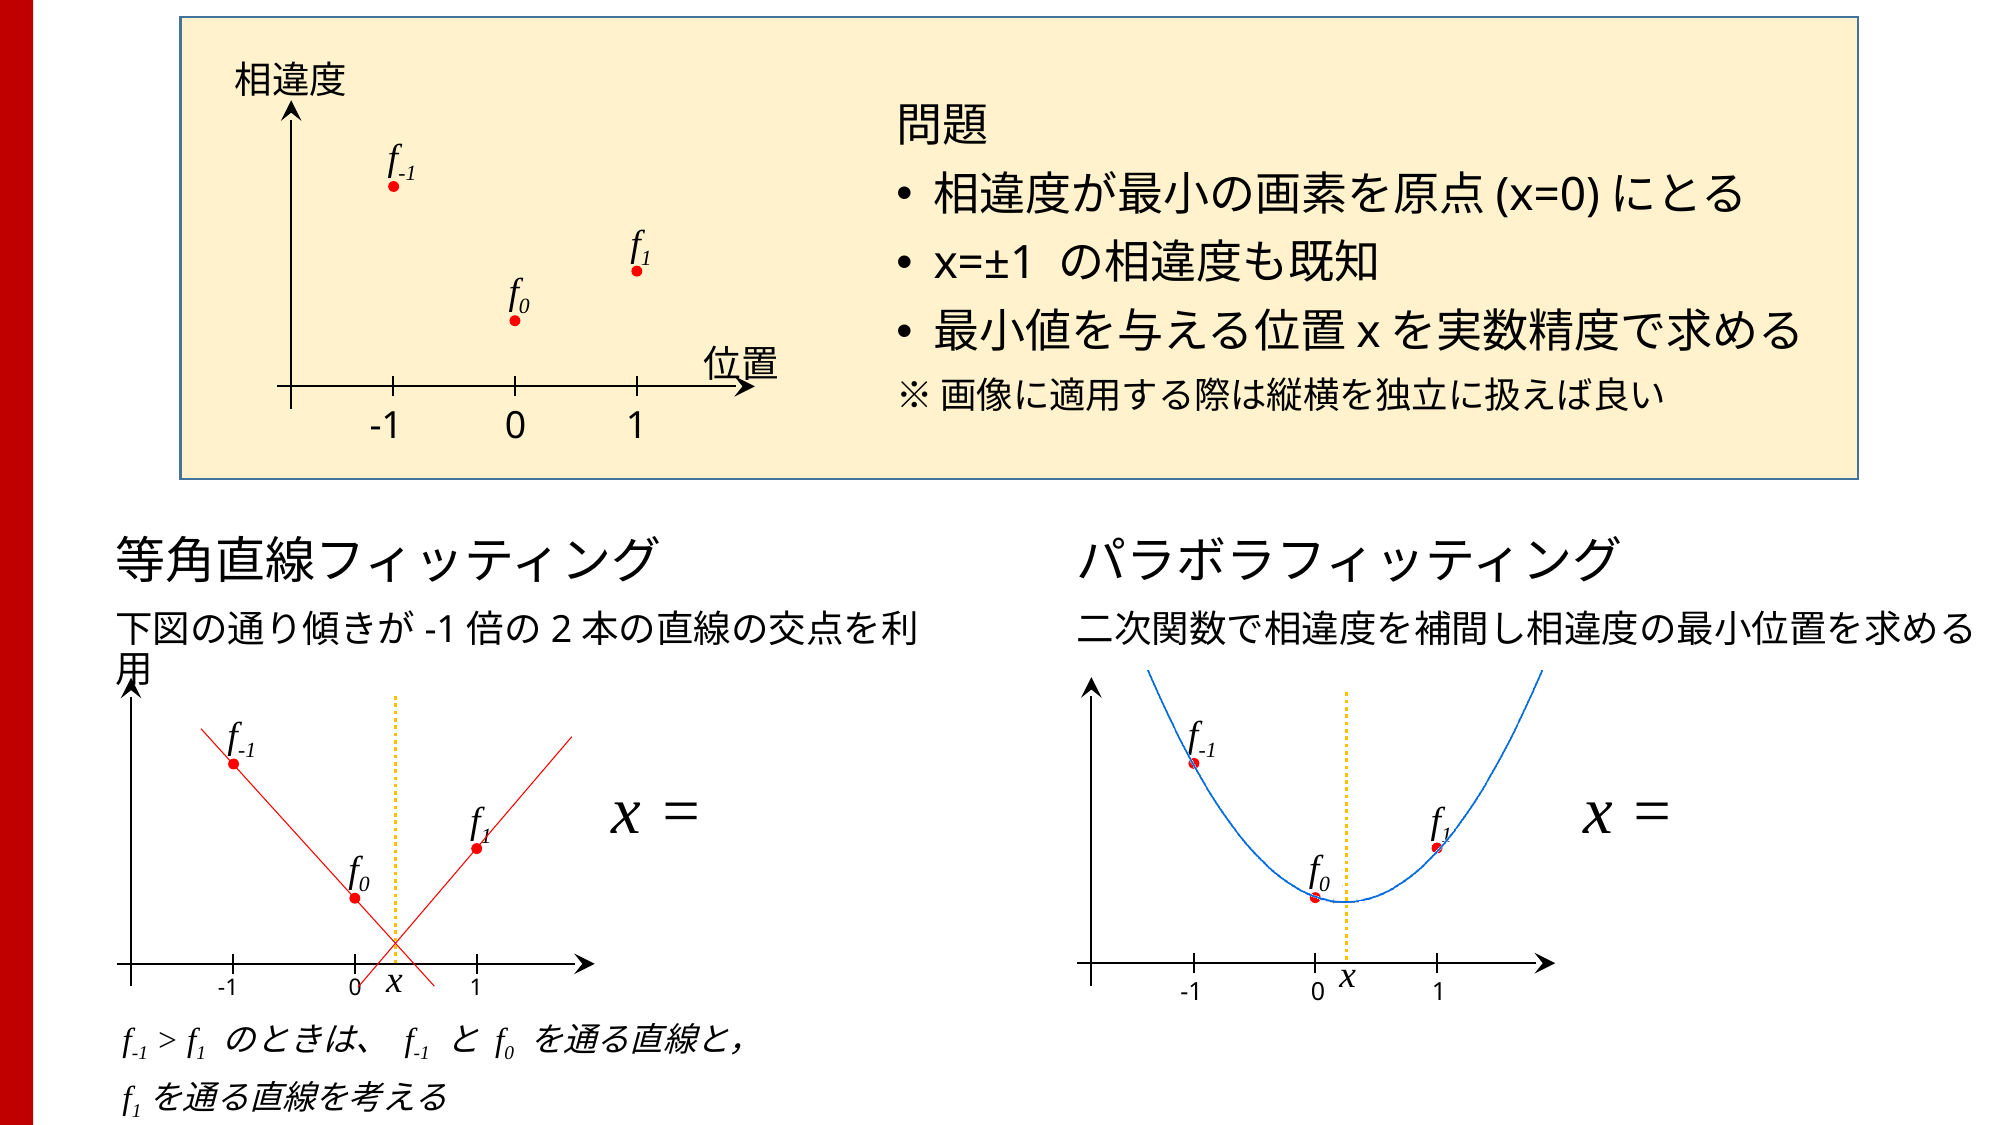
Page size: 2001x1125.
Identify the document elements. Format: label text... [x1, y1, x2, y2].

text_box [396, 728, 435, 736]
text_box x = [596, 759, 718, 854]
text_box f-1 > f1 のときは、 f-1 と f0 を通る直線と， f1を通る直線を考える [99, 1011, 777, 1125]
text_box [116, 677, 595, 1009]
text_box x = [1568, 759, 1690, 854]
text_box 等角直線フィッティング 下図の通り傾きが-1倍の2本の直線の交点を利用 [100, 527, 949, 766]
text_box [357, 736, 572, 988]
list 問題 相違度が最小の画素を原点(x=0)にとる x=±1 の相違度も既知 最小値を与える位置xを実数精度で求める ※画像に適用する際は縦横を独立に扱えば良い [881, 94, 1907, 426]
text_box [219, 48, 795, 454]
text_box パラボラフィッティング 二次関数で相違度を補間し相違度の最小位置を求める [1061, 527, 2000, 670]
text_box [1077, 670, 1556, 1014]
text_box [179, 16, 1859, 480]
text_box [200, 728, 395, 987]
